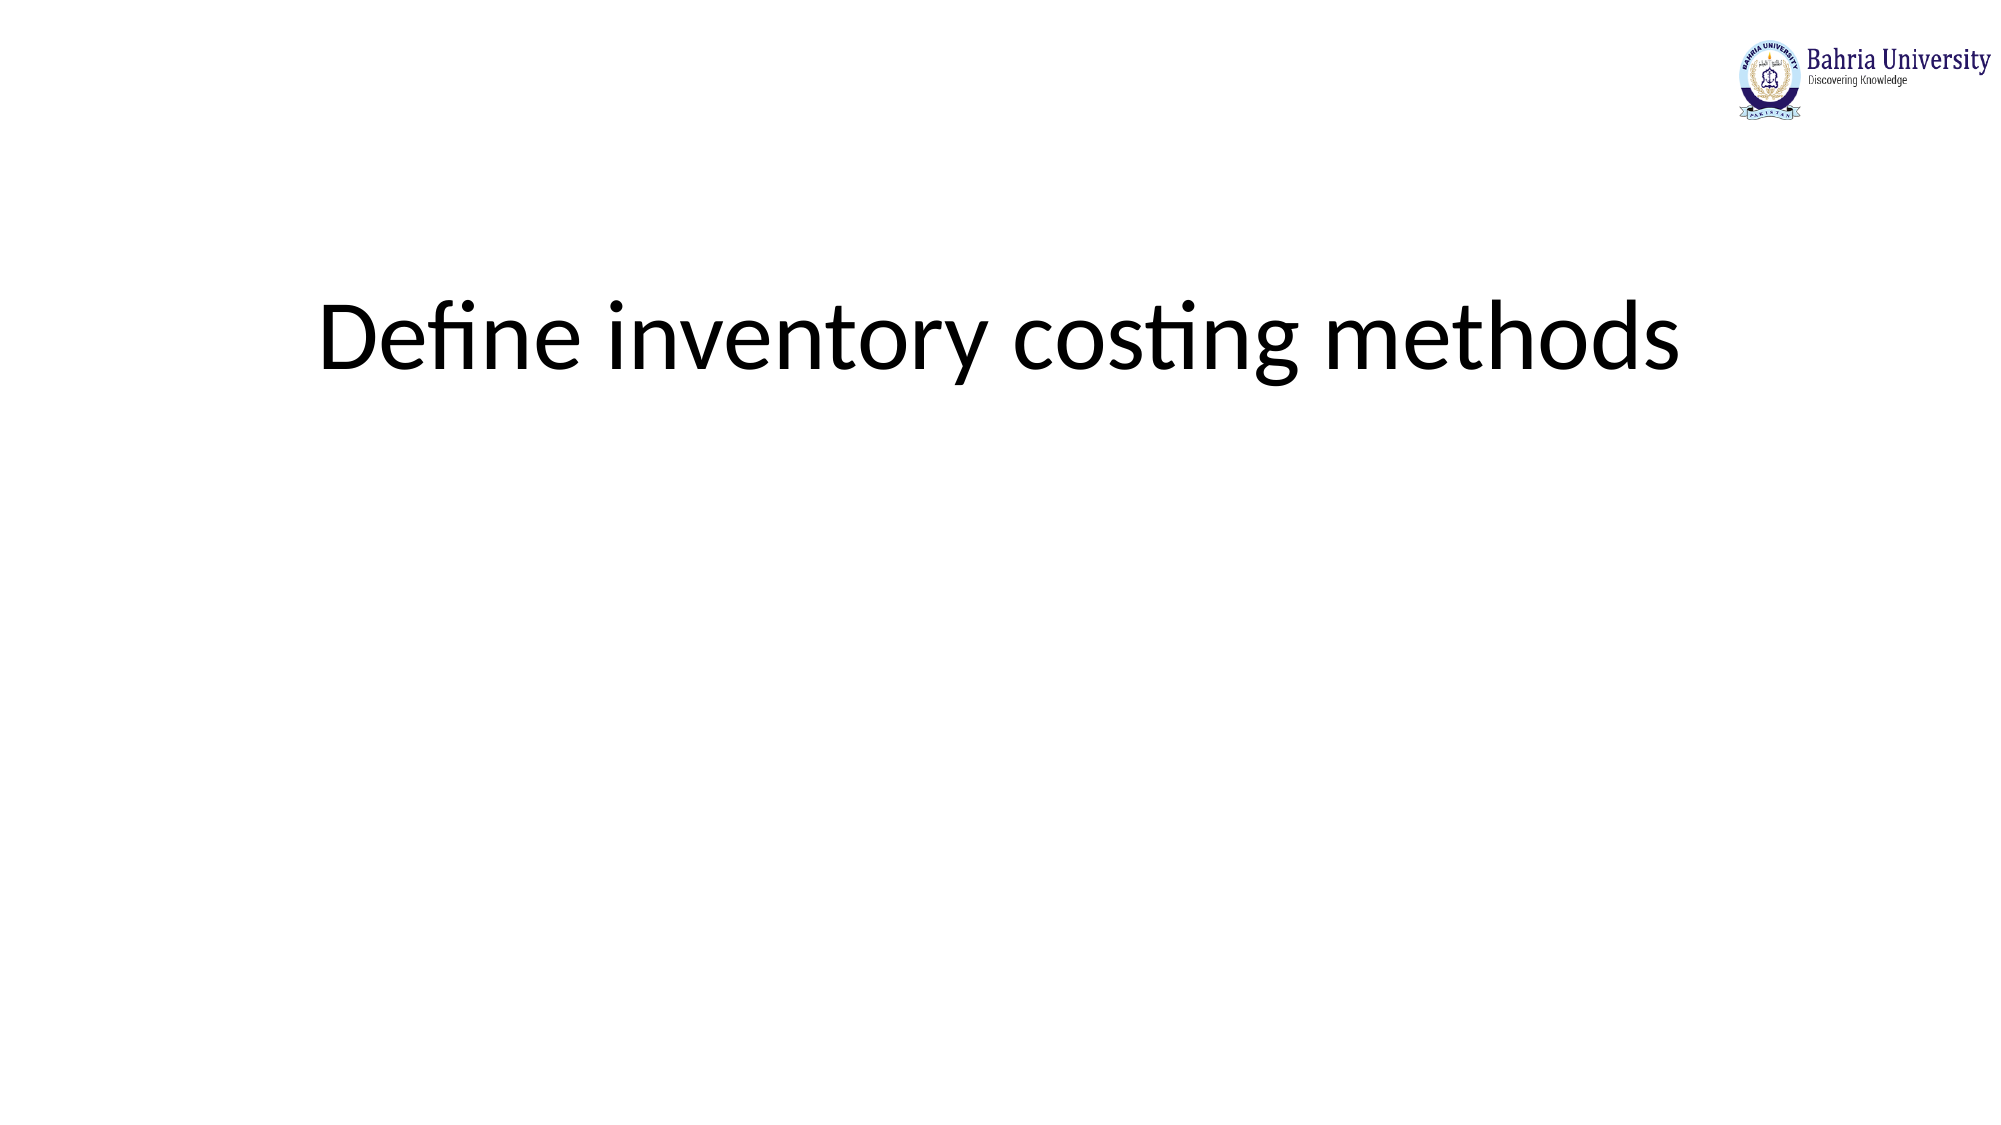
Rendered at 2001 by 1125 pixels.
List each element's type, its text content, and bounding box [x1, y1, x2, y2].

picture [1738, 39, 2000, 120]
list Define inventory costing methods [99, 262, 1900, 1005]
